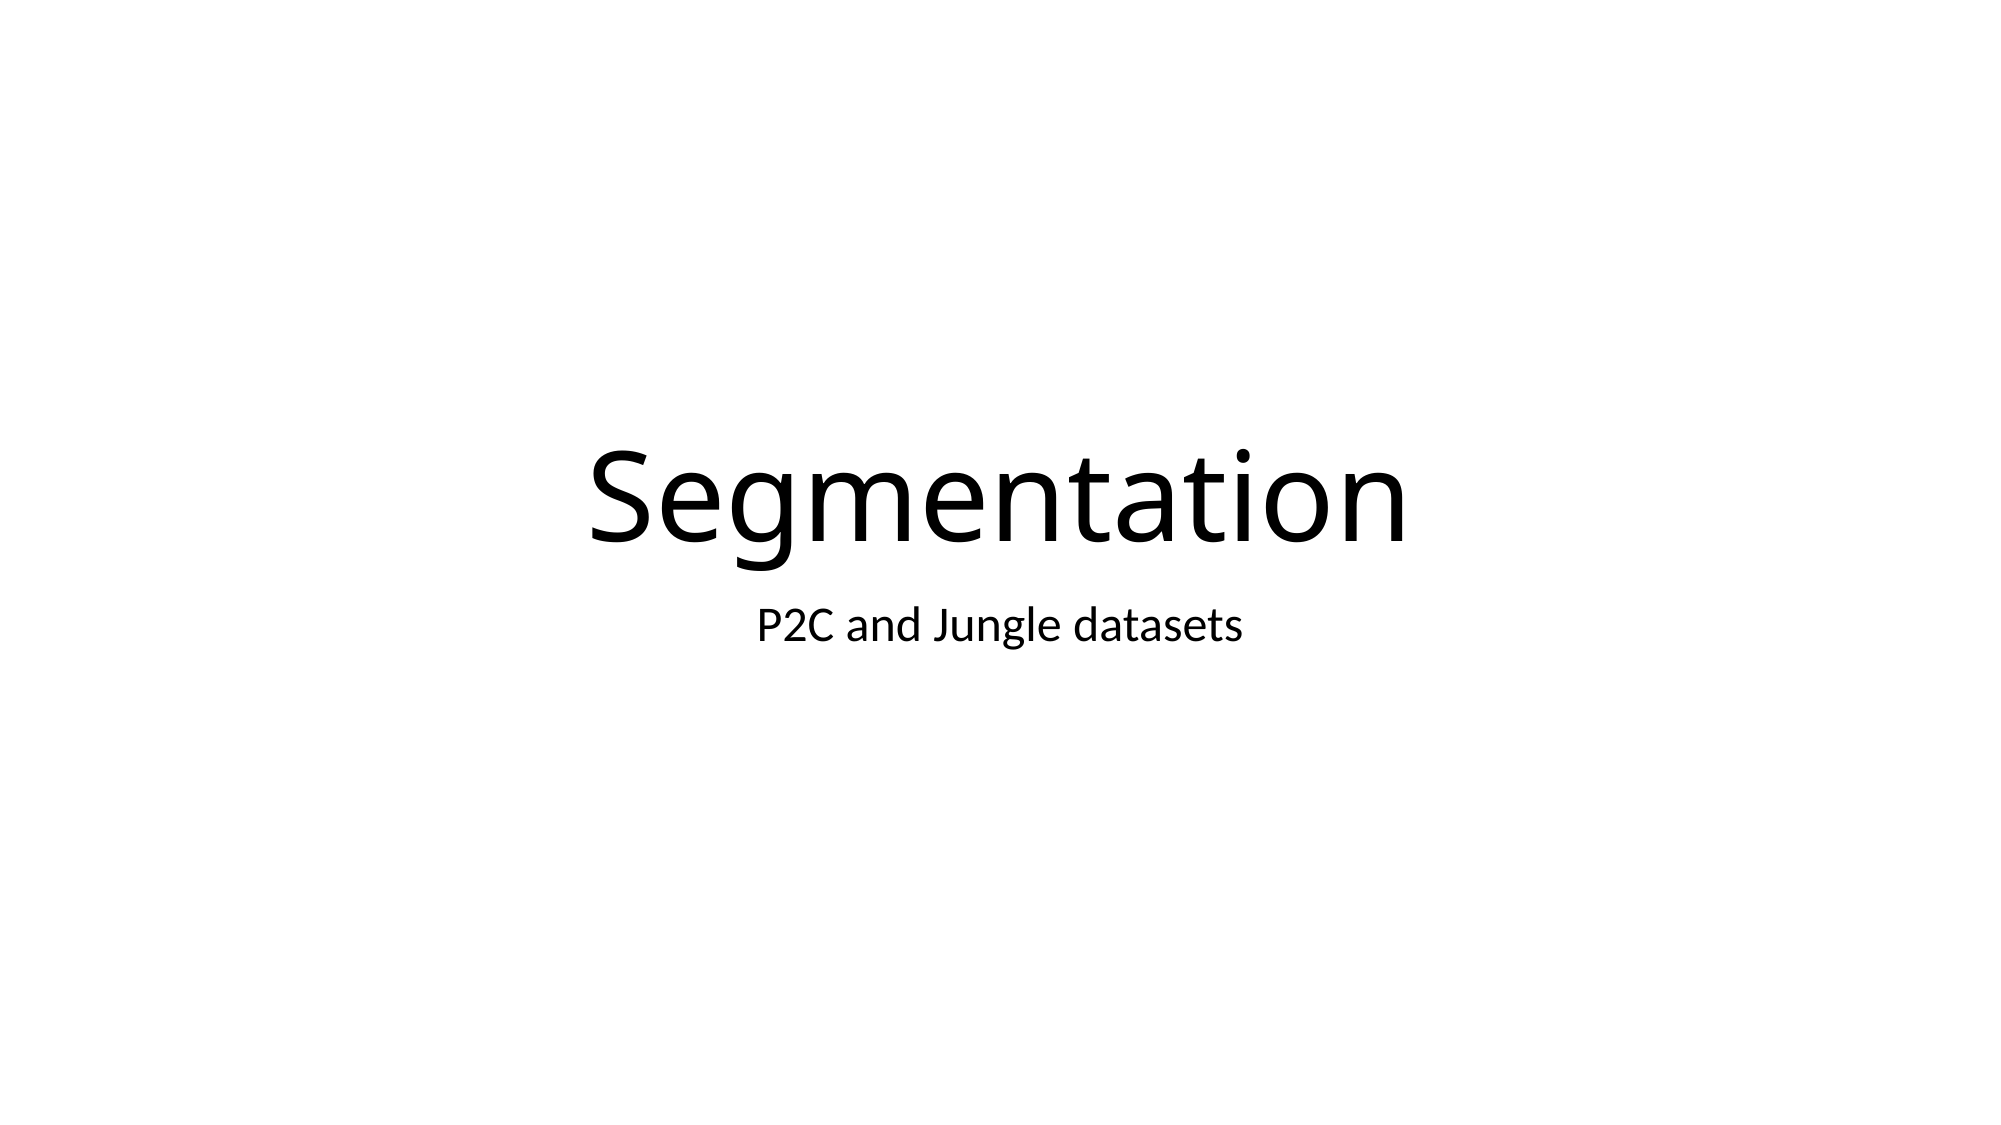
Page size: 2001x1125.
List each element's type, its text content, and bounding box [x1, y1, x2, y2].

subtitle P2C and Jungle datasets [249, 590, 1750, 863]
title Segmentation [249, 184, 1750, 576]
